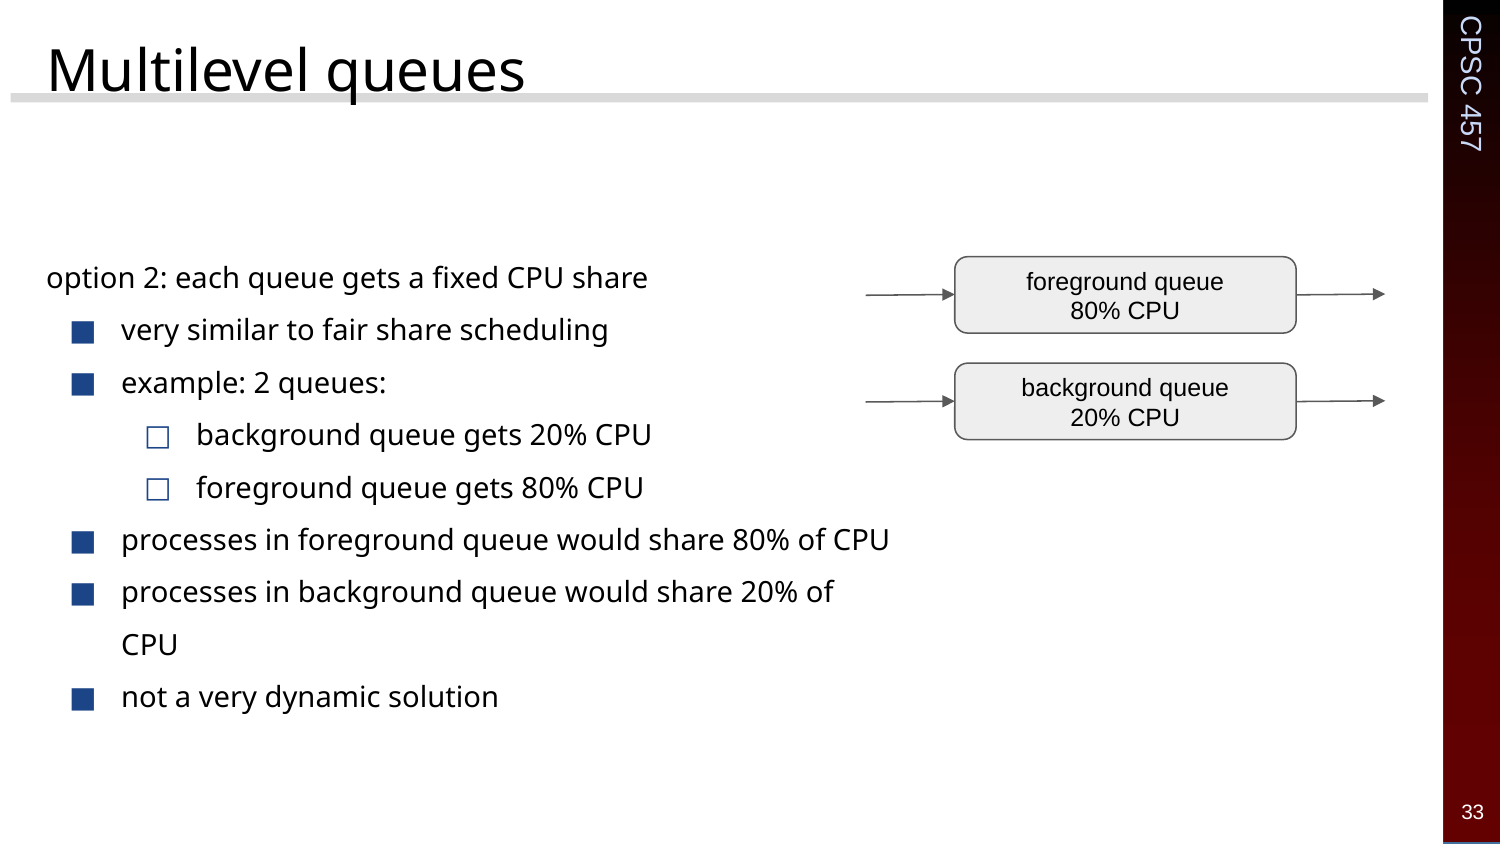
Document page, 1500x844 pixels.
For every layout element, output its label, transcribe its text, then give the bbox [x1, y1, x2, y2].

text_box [865, 256, 1386, 440]
list option 2: each queue gets a fixed CPU share very similar to fair share scheduling example: 2 queues: background queue gets 20% CPU foreground queue gets 80% CPU processes in foreground queue would share 80% of CPU processes in background queue would share 20% of CPU not a very dynamic solution [31, 118, 909, 838]
title Multilevel queues [31, 17, 1429, 112]
picture [1443, 0, 1500, 844]
